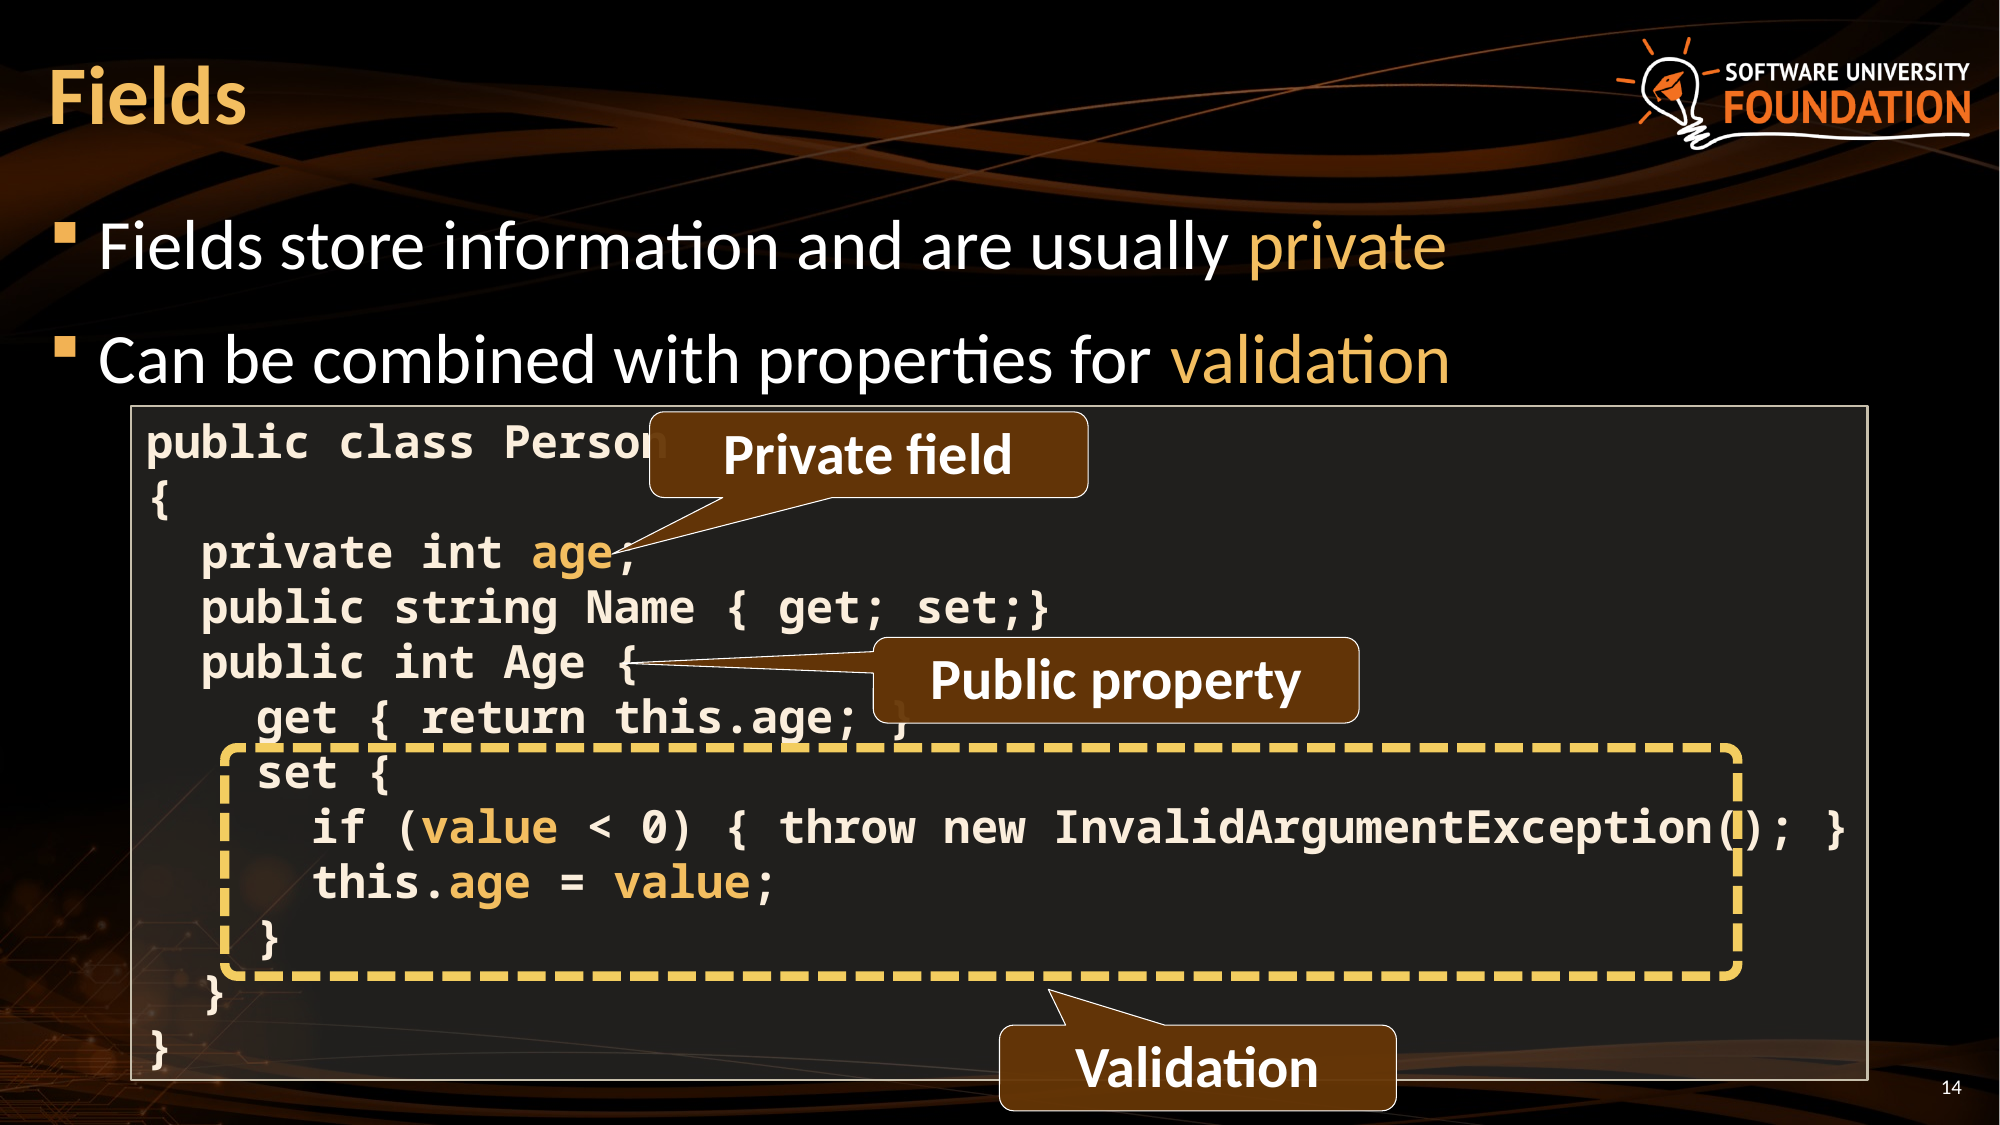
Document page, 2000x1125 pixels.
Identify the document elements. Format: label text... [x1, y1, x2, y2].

text_box Public property [622, 637, 1360, 724]
text_box Validation [999, 989, 1397, 1111]
text_box [223, 746, 1739, 978]
picture [0, 0, 2000, 1125]
list Fields store information and are usually private Can be combined with properties for validation [31, 188, 1968, 1103]
title Fields [30, 6, 1602, 189]
text_box public class Person { private int age; public string Name { get; set;} public int Age { get { return this.age; } set { if (value < 0) { throw new InvalidArgumentException(); } this.age = value; } } } [131, 405, 1868, 1081]
text_box Private field [611, 411, 1089, 555]
